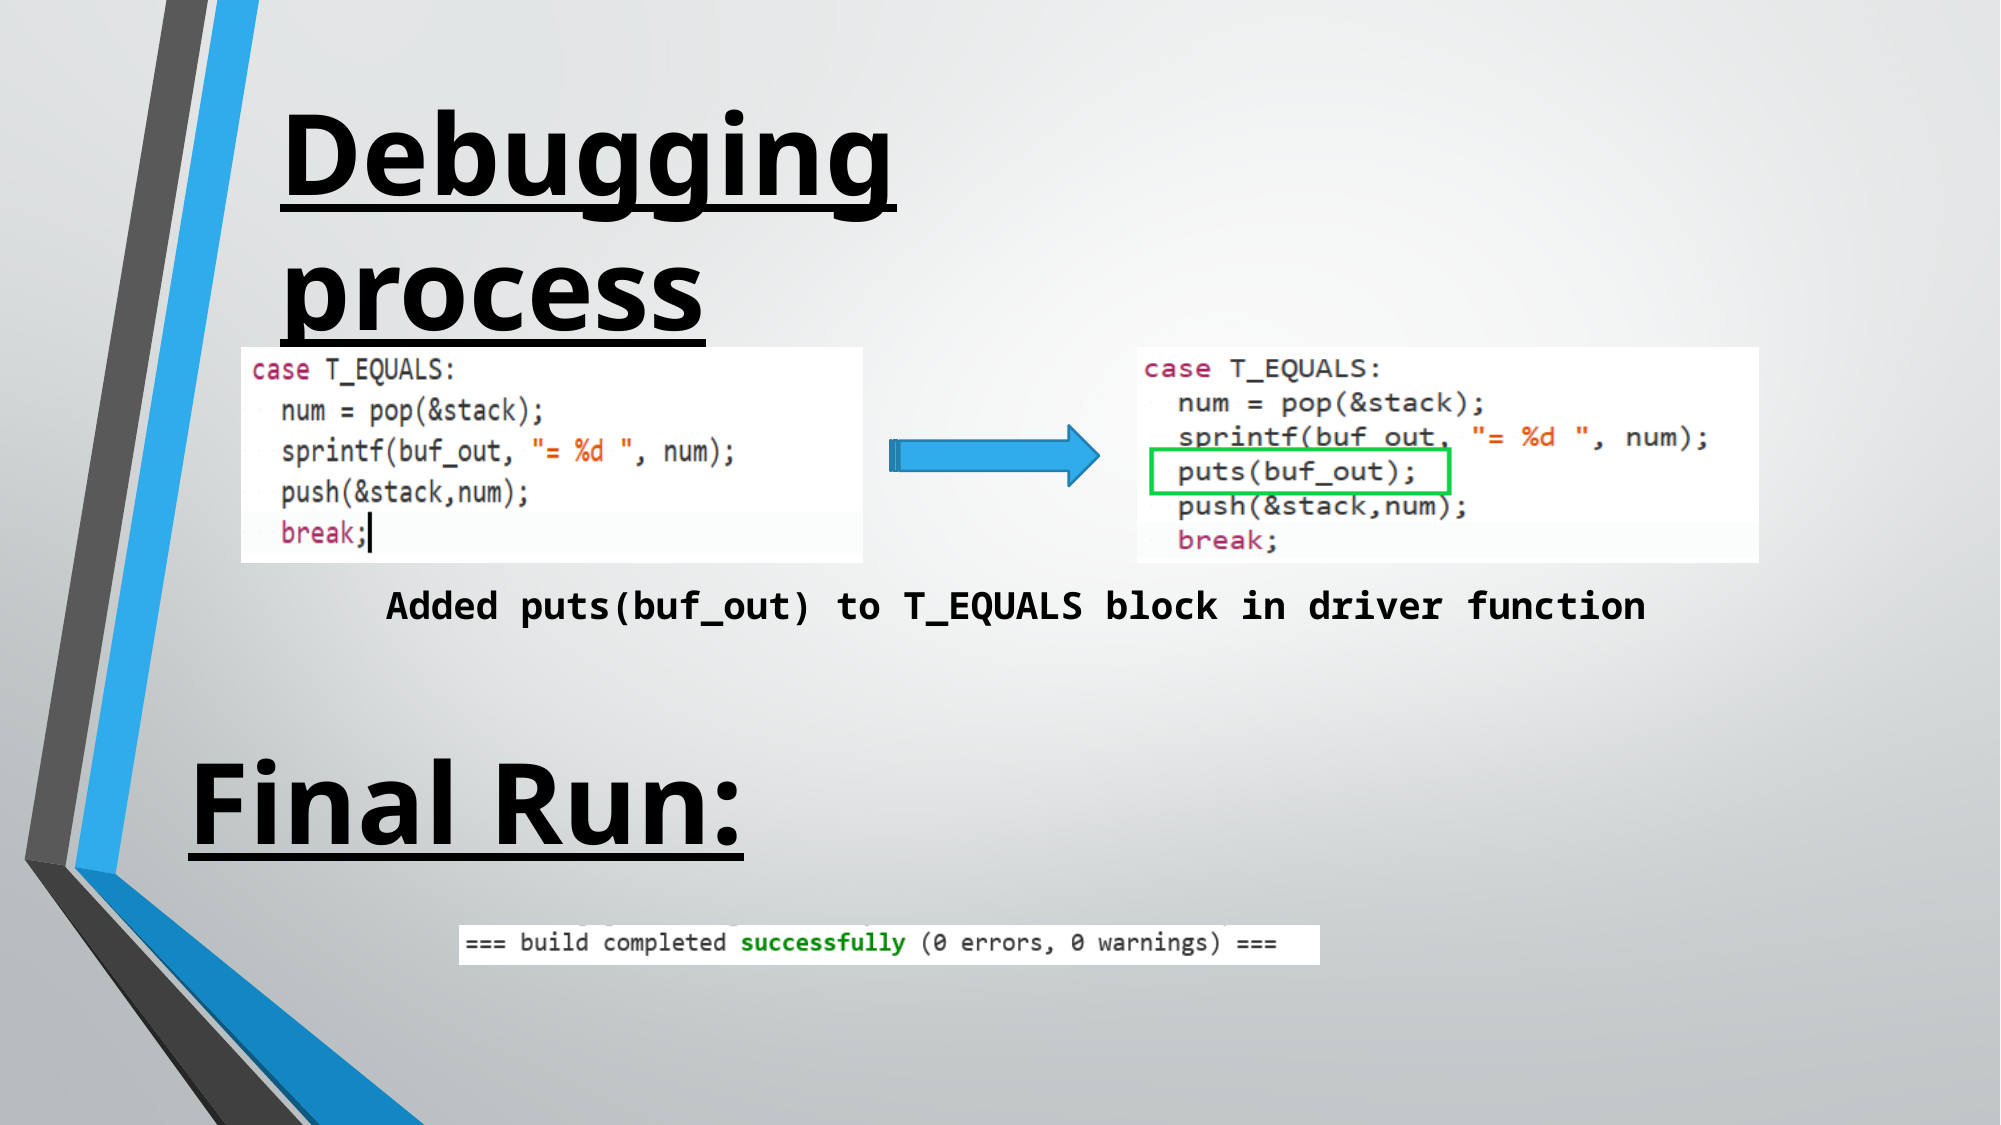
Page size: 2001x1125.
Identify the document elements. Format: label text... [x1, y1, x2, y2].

picture [241, 346, 863, 563]
text_box Final Run: [173, 724, 759, 874]
picture [459, 925, 1321, 965]
picture [1137, 346, 1759, 563]
text_box Added puts(buf_out) to T_EQUALS block in driver function [371, 574, 1661, 635]
text_box Debugging process [265, 75, 1266, 496]
text_box [889, 424, 1100, 488]
